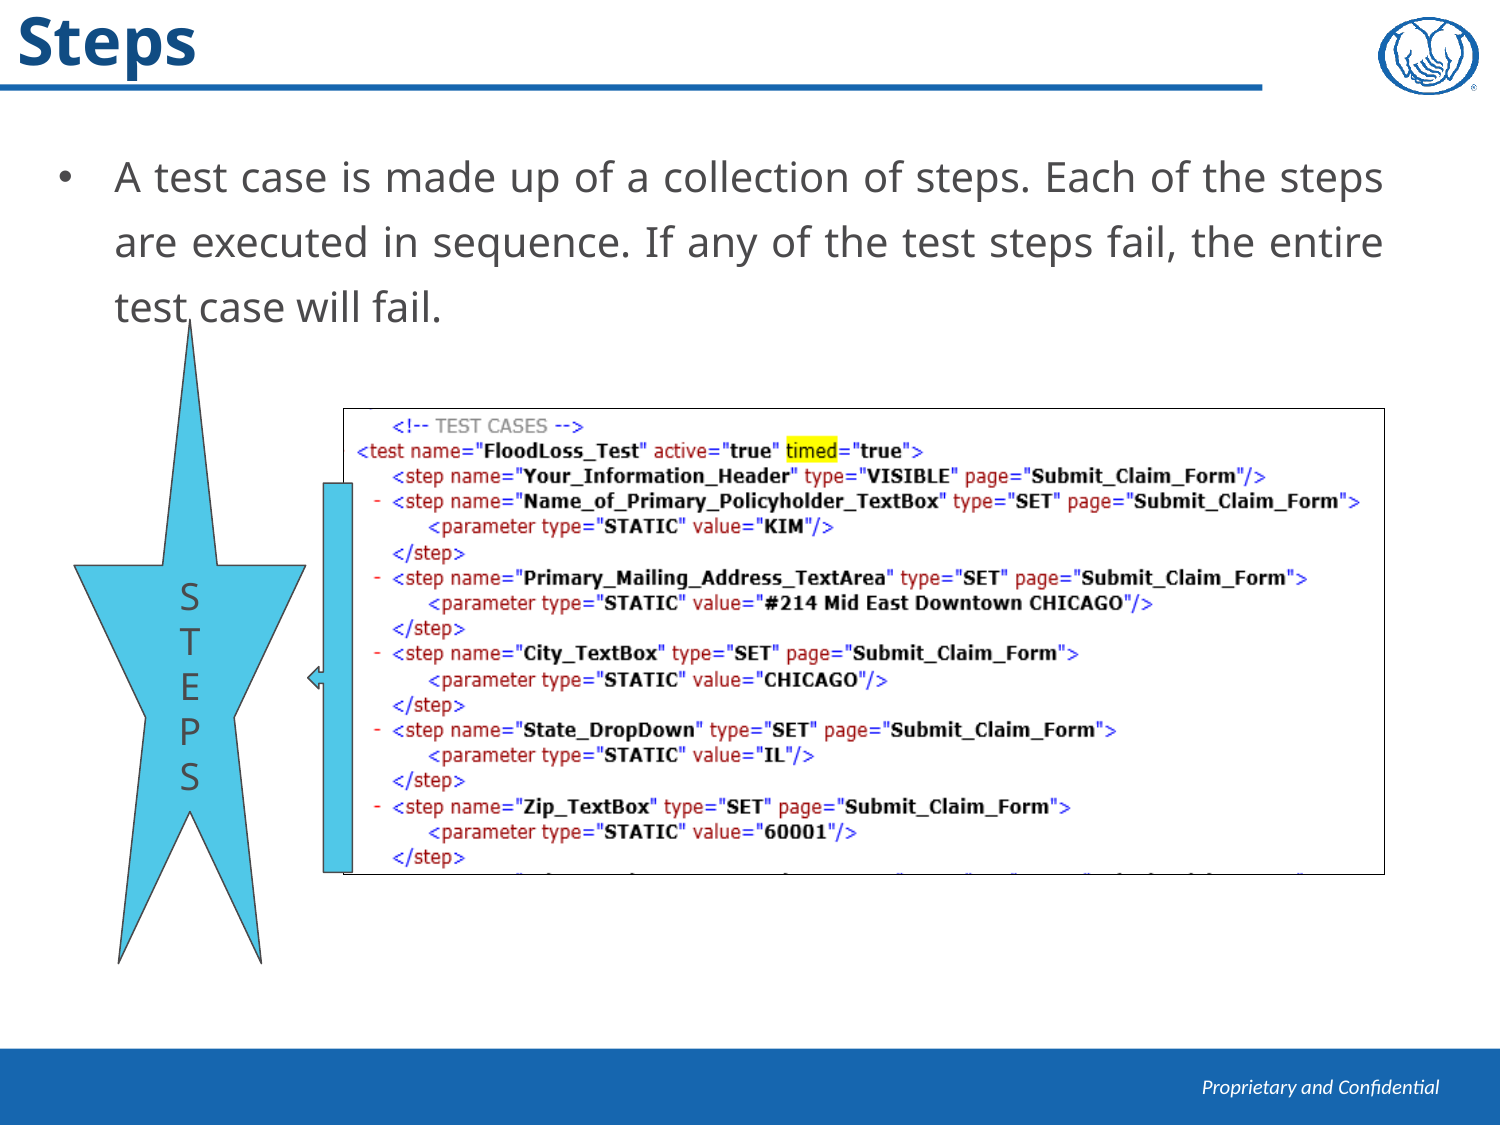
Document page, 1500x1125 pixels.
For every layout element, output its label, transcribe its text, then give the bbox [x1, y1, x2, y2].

text_box [307, 483, 338, 873]
title Steps [2, 1, 1286, 95]
text_box S T E P S [74, 319, 306, 964]
list A test case is made up of a collection of steps. Each of the steps are executed in sequence. If any of the test steps fail, the entire test case will fail. [43, 128, 1400, 977]
picture [343, 408, 1386, 875]
picture [1378, 17, 1479, 95]
